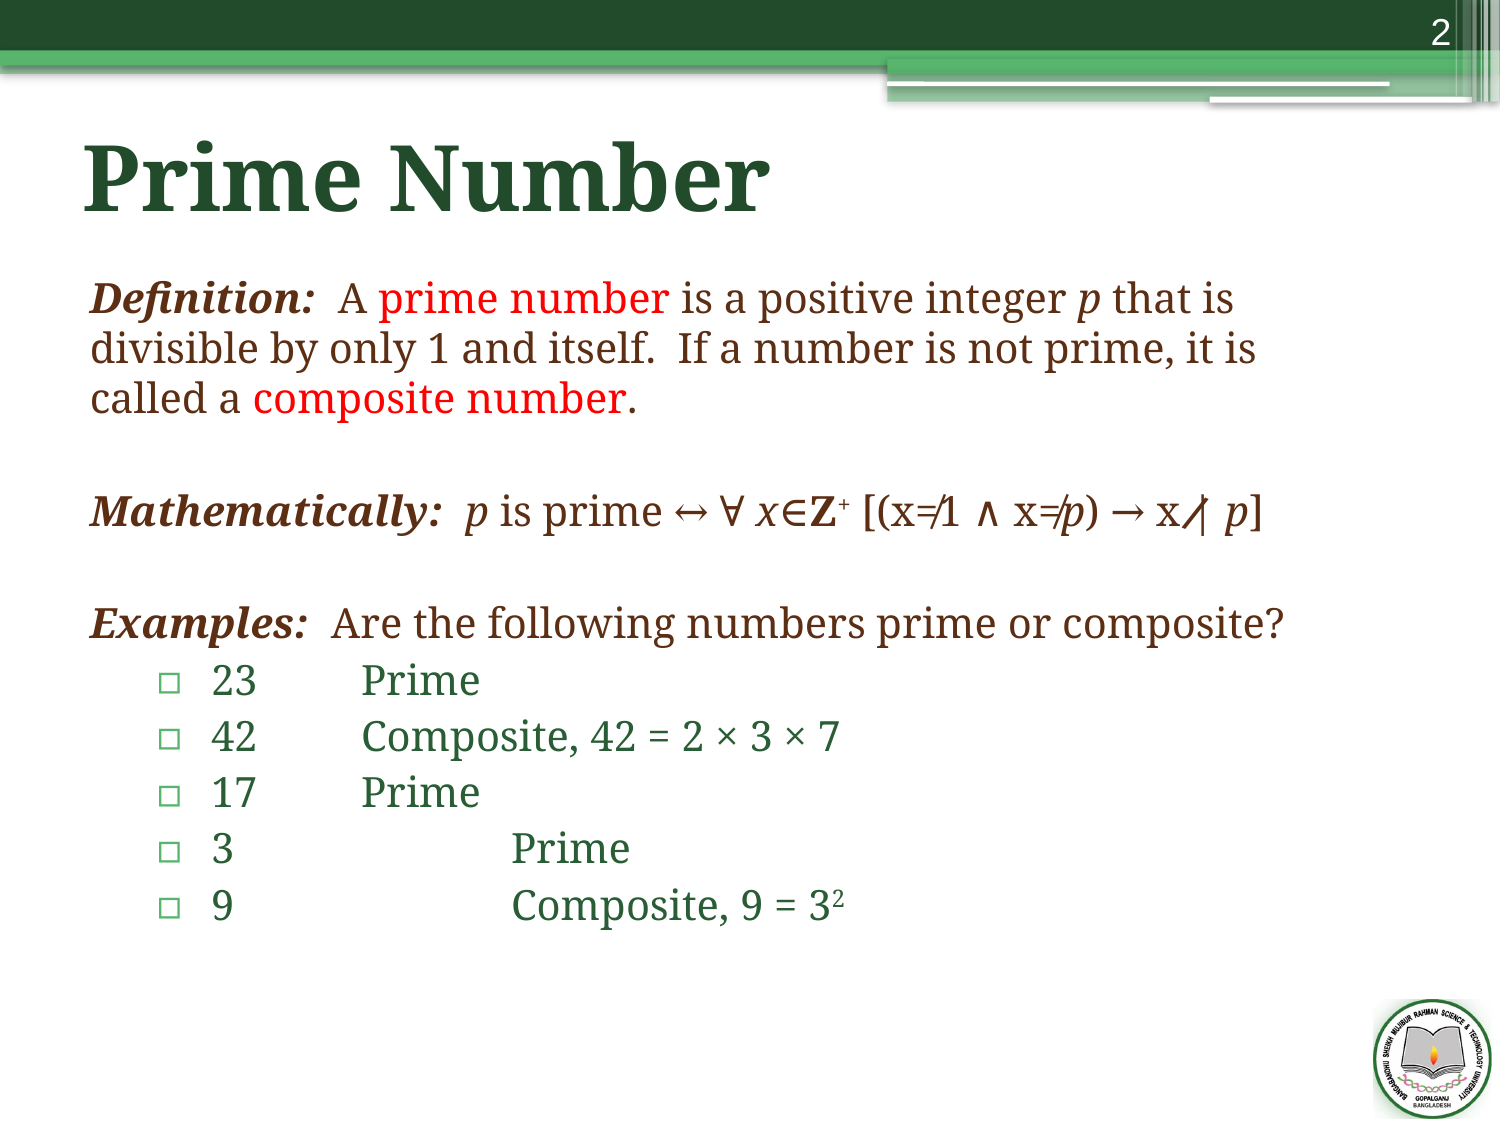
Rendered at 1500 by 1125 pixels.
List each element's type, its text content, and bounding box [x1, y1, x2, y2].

text_box / [1161, 469, 1231, 555]
slide_number 2 [1341, 0, 1466, 61]
title Prime Number [68, 99, 1432, 250]
picture [1373, 999, 1492, 1119]
list Definition: A prime number is a positive integer p that is divisible by only 1 and itself. If a number is not prime, it is called a composite number. Mathematically: p is prime ↔ ∀ x∈Z+ [(x≠1 ∧ x≠p) → x | p] Examples: Are the following numbers prime or composite? 23 Prime 42 Composite, 42 = 2 × 3 × 7 17 Prime 3 Prime 9 Composite, 9 = 32 [75, 264, 1300, 1064]
